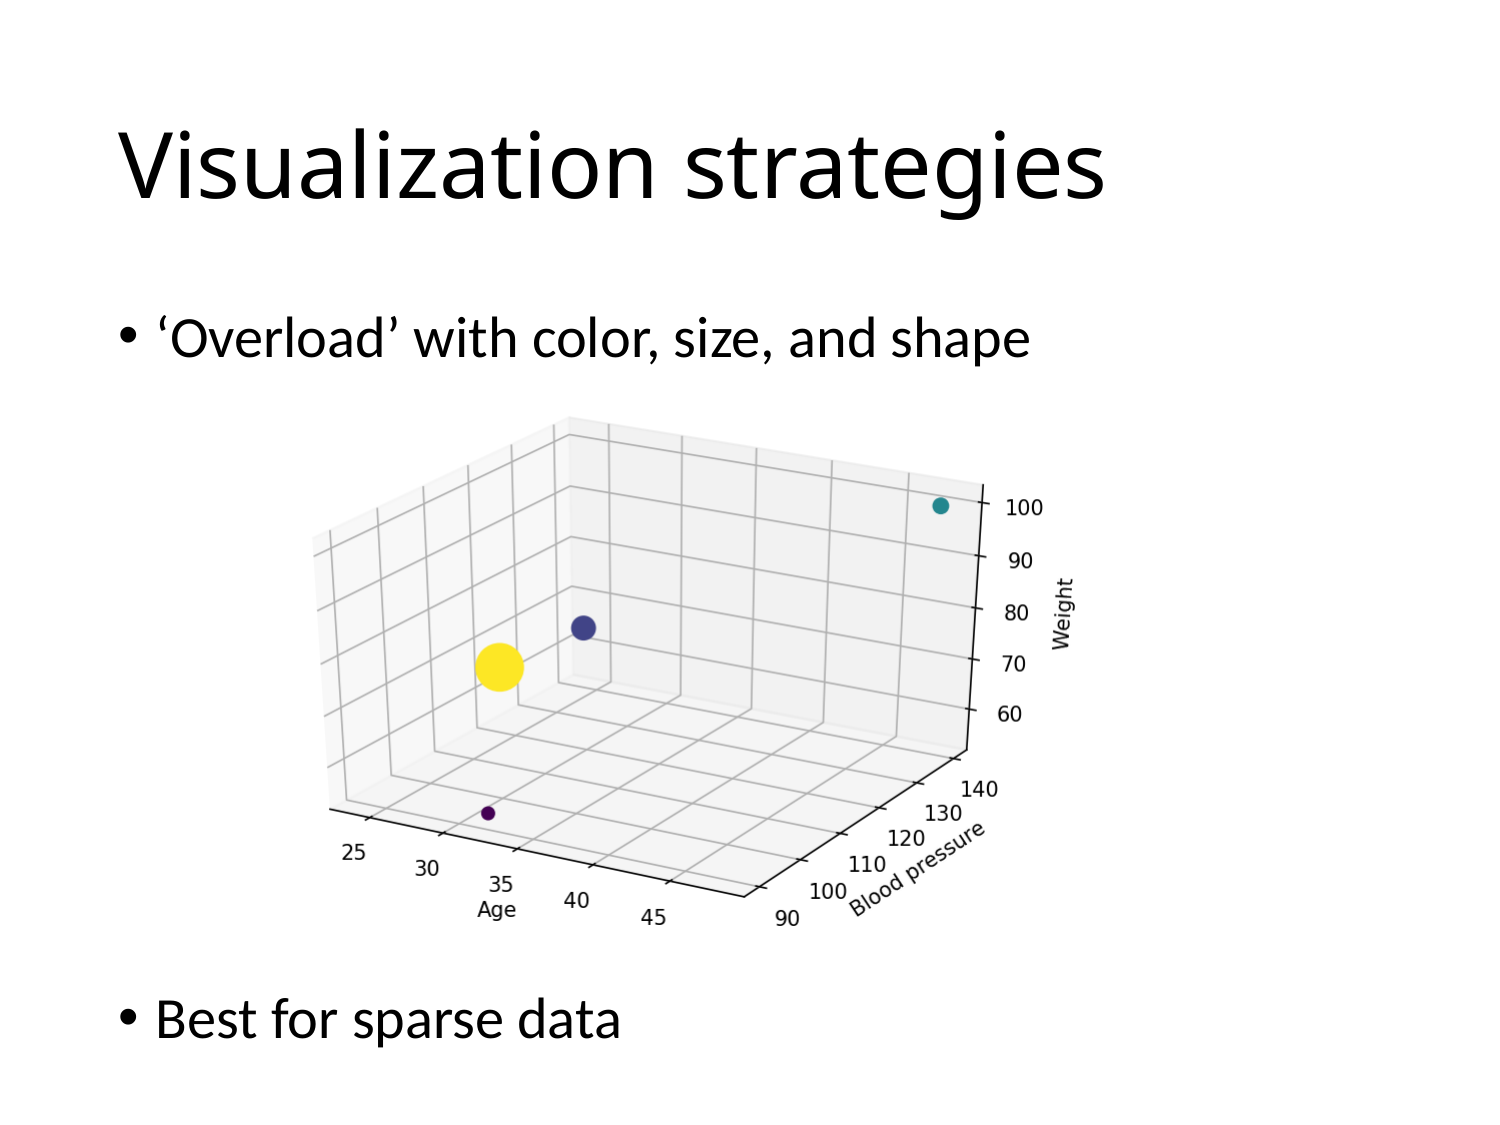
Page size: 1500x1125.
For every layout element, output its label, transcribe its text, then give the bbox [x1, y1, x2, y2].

picture [199, 363, 1085, 949]
text_box Best for sparse data [103, 981, 1397, 1065]
title Visualization strategies [103, 59, 1397, 278]
list ‘Overload’ with color, size, and shape [103, 299, 1397, 406]
